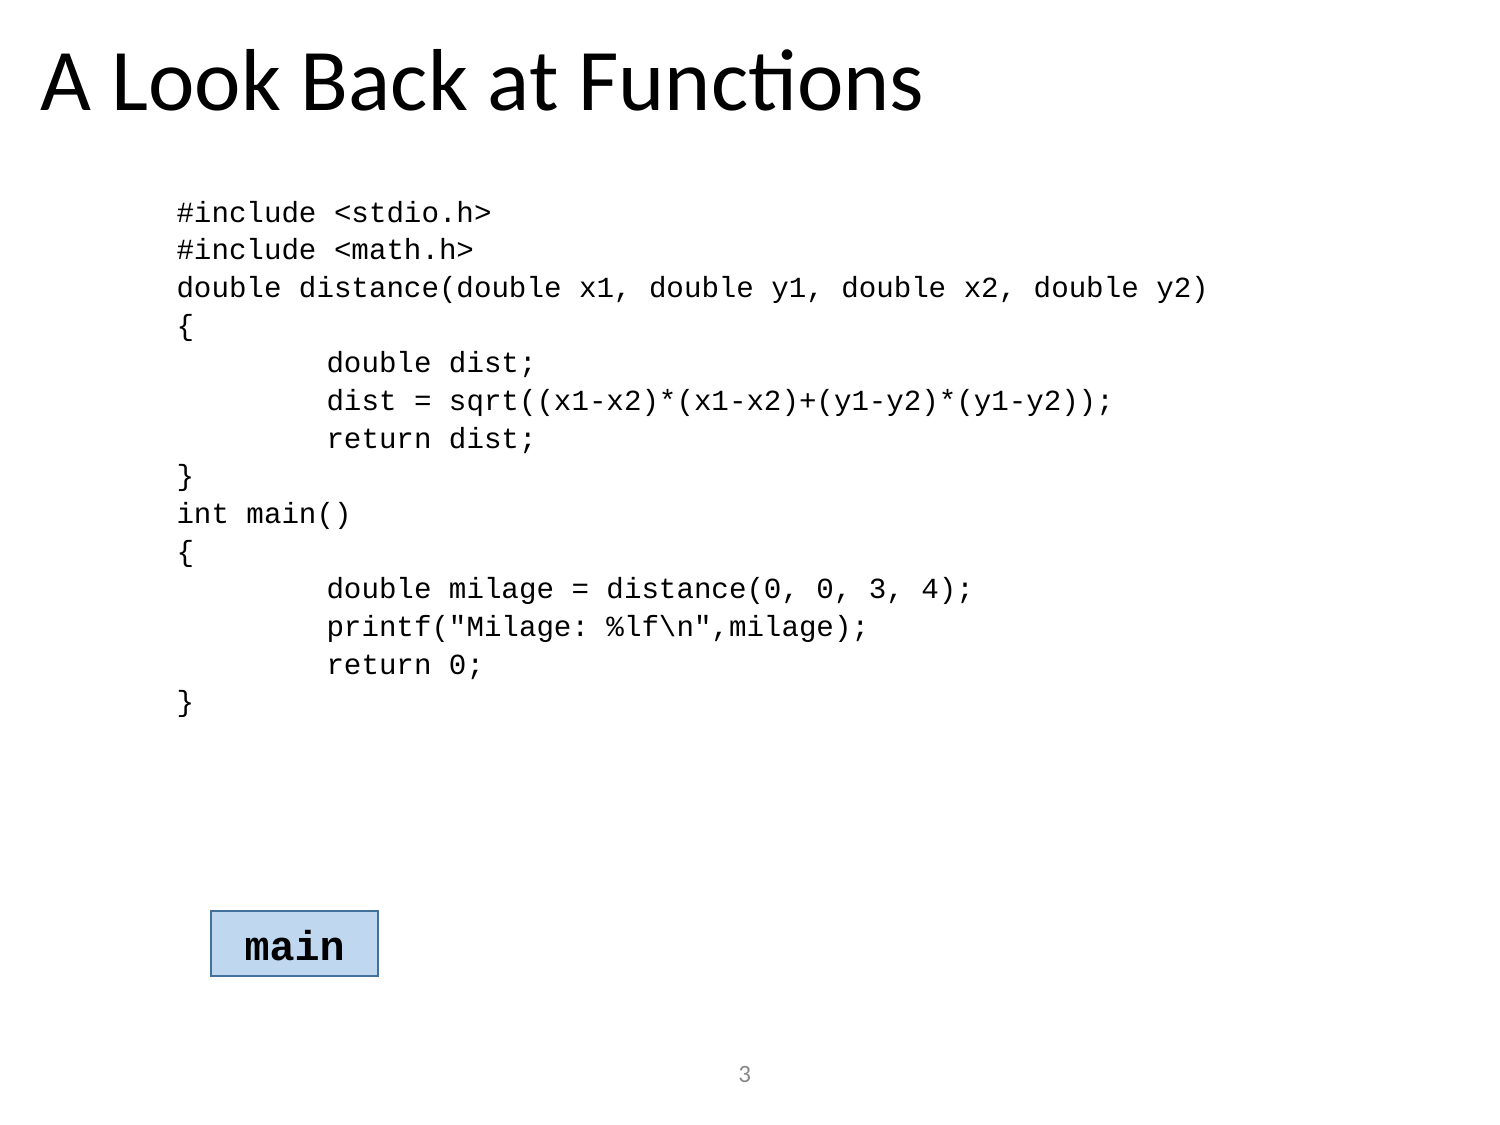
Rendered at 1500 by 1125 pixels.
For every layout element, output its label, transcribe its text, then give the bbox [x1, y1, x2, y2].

text_box main [211, 910, 379, 977]
title A Look Back at Functions [25, 26, 1469, 138]
list #include <stdio.h> #include <math.h> double distance(double x1, double y1, double x2, double y2) { double dist; dist = sqrt((x1-x2)*(x1-x2)+(y1-y2)*(y1-y2)); return dist; } int main() { double milage = distance(0, 0, 3, 4); printf("Milage: %lf\n",milage); return 0; } [161, 189, 1339, 778]
slide_number ‹#› [393, 1042, 1096, 1103]
